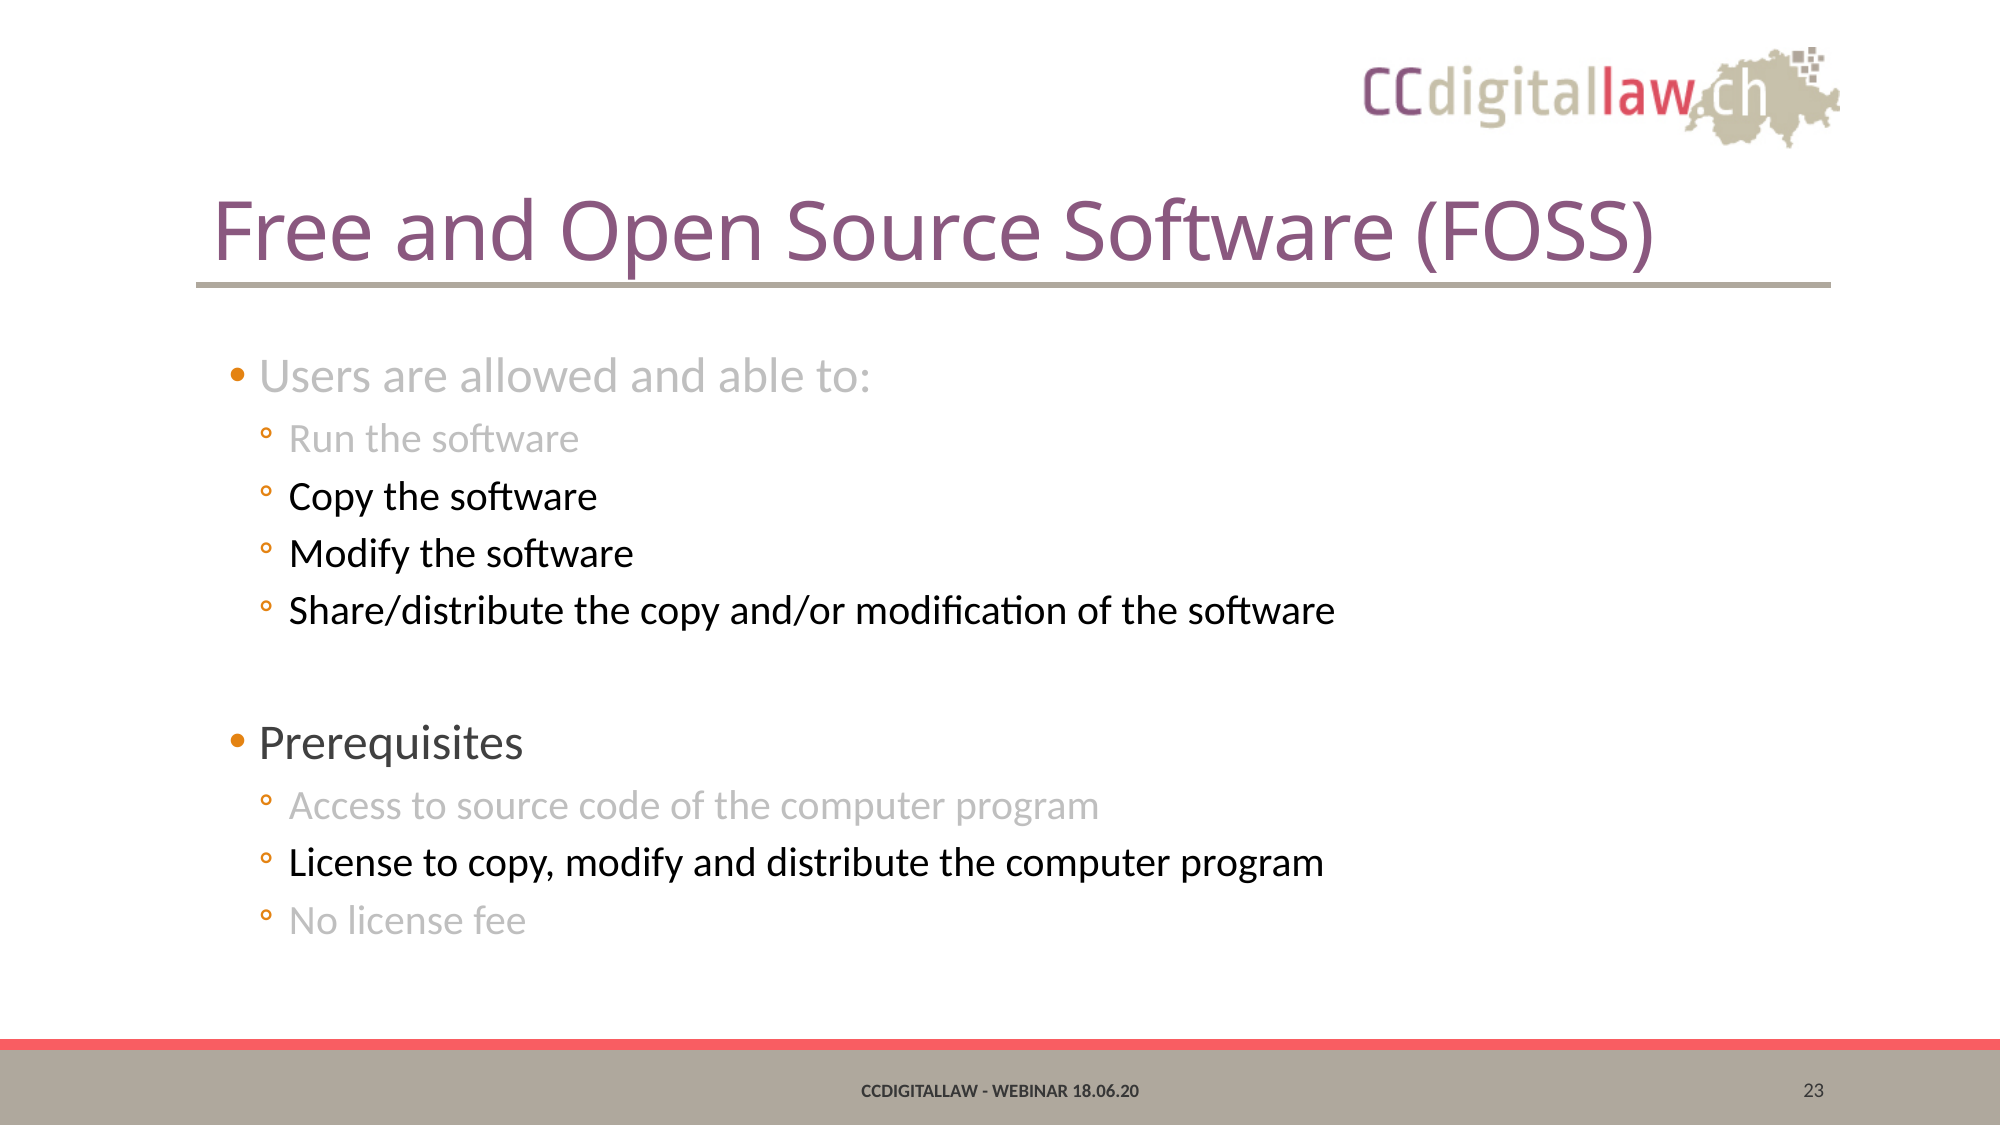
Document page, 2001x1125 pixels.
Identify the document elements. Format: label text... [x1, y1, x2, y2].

title Free and Open Source Software (FOSS) [195, 47, 1713, 285]
slide_number 23 [1624, 1059, 1840, 1120]
picture [1713, 47, 1840, 150]
list Users are allowed and able to: Run the software Copy the software Modify the software Share/distribute the copy and/or modification of the software Prerequisites Access to source code of the computer program License to copy, modify and distribute the computer program No license fee [195, 342, 1619, 1003]
footer CCdigitallaw - Webinar 18.06.20 [604, 1059, 1396, 1120]
